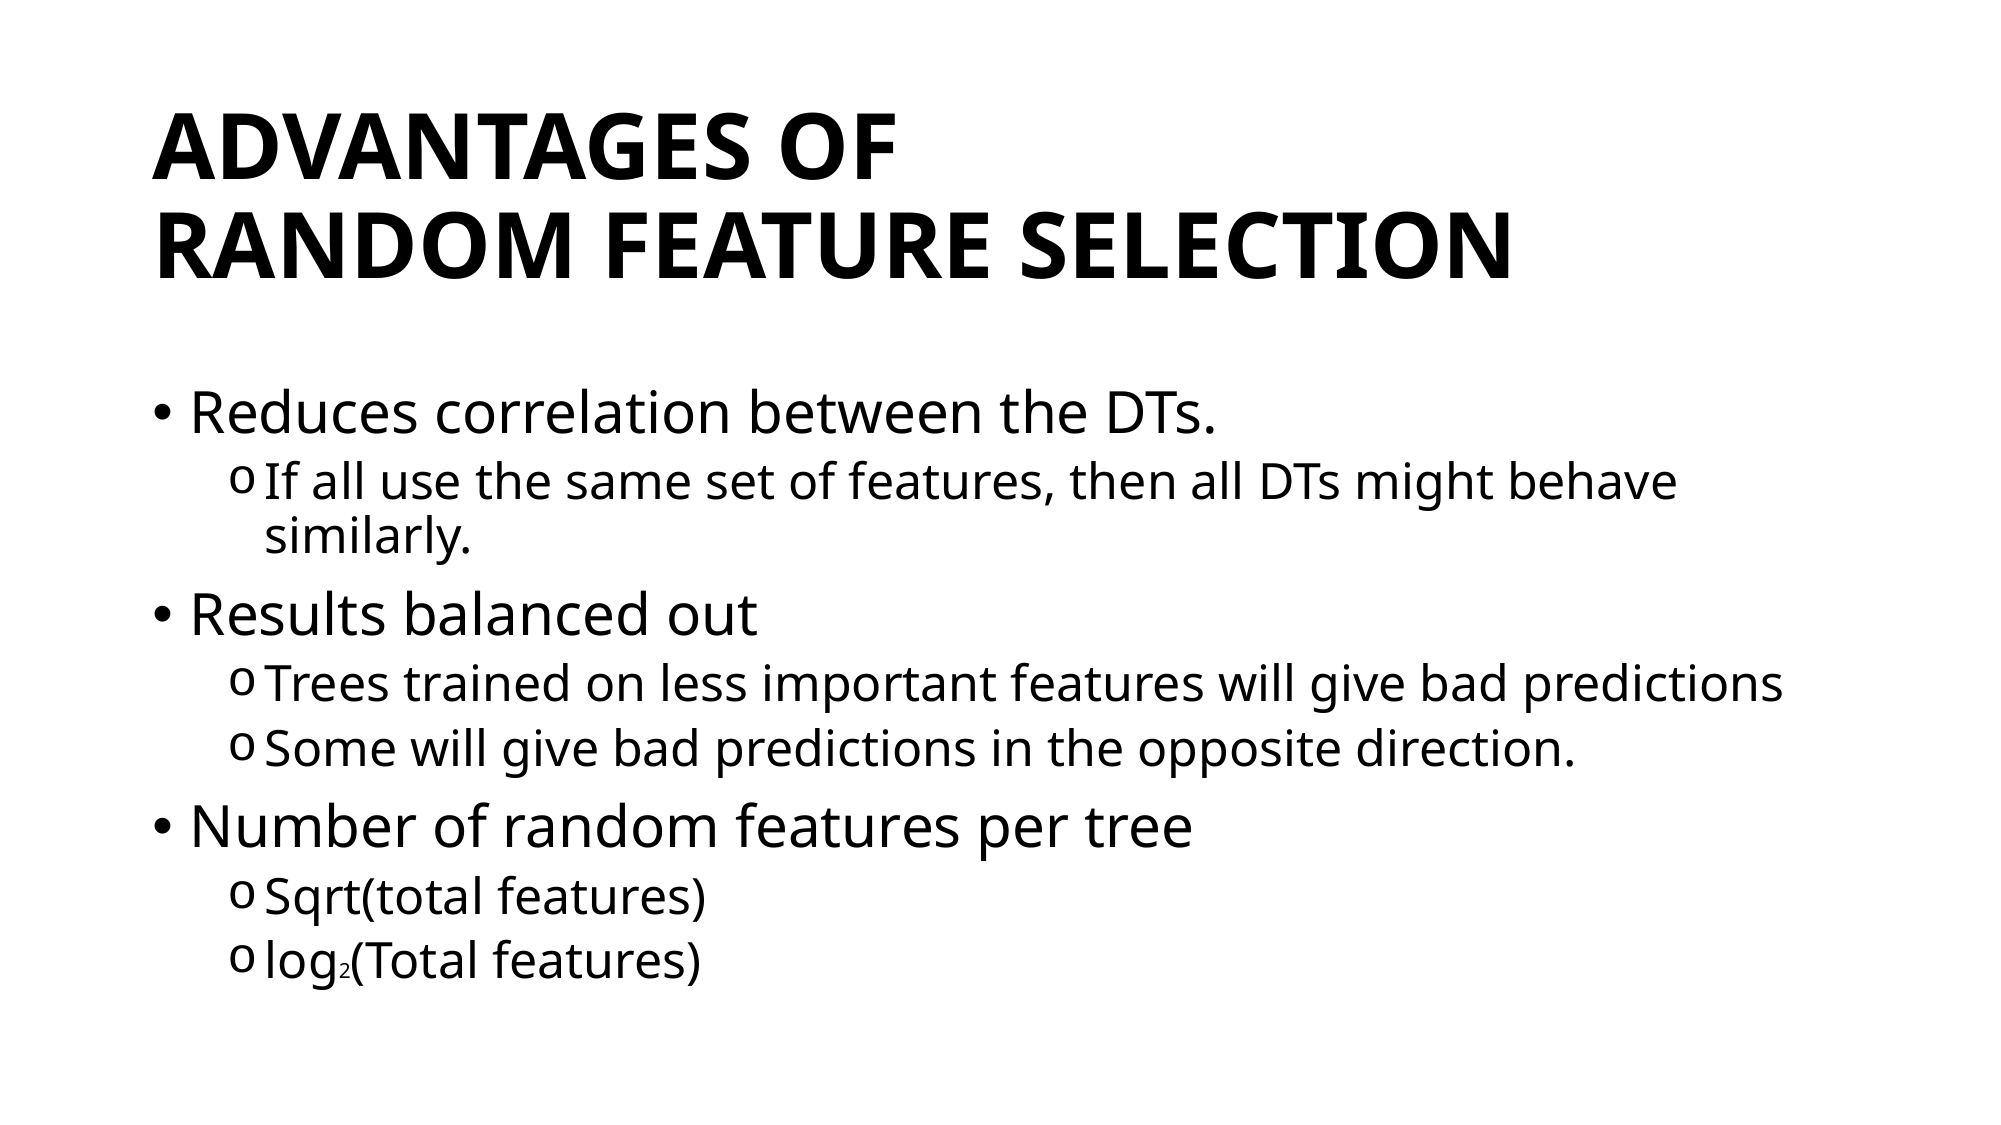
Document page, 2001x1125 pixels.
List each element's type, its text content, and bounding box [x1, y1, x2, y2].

title ADVANTAGES OF RANDOM FEATURE SELECTION [137, 88, 1863, 311]
list Reduces correlation between the DTs. If all use the same set of features, then all DTs might behave similarly. Results balanced out Trees trained on less important features will give bad predictions Some will give bad predictions in the opposite direction. Number of random features per tree Sqrt(total features) log2(Total features) [137, 375, 1863, 1023]
